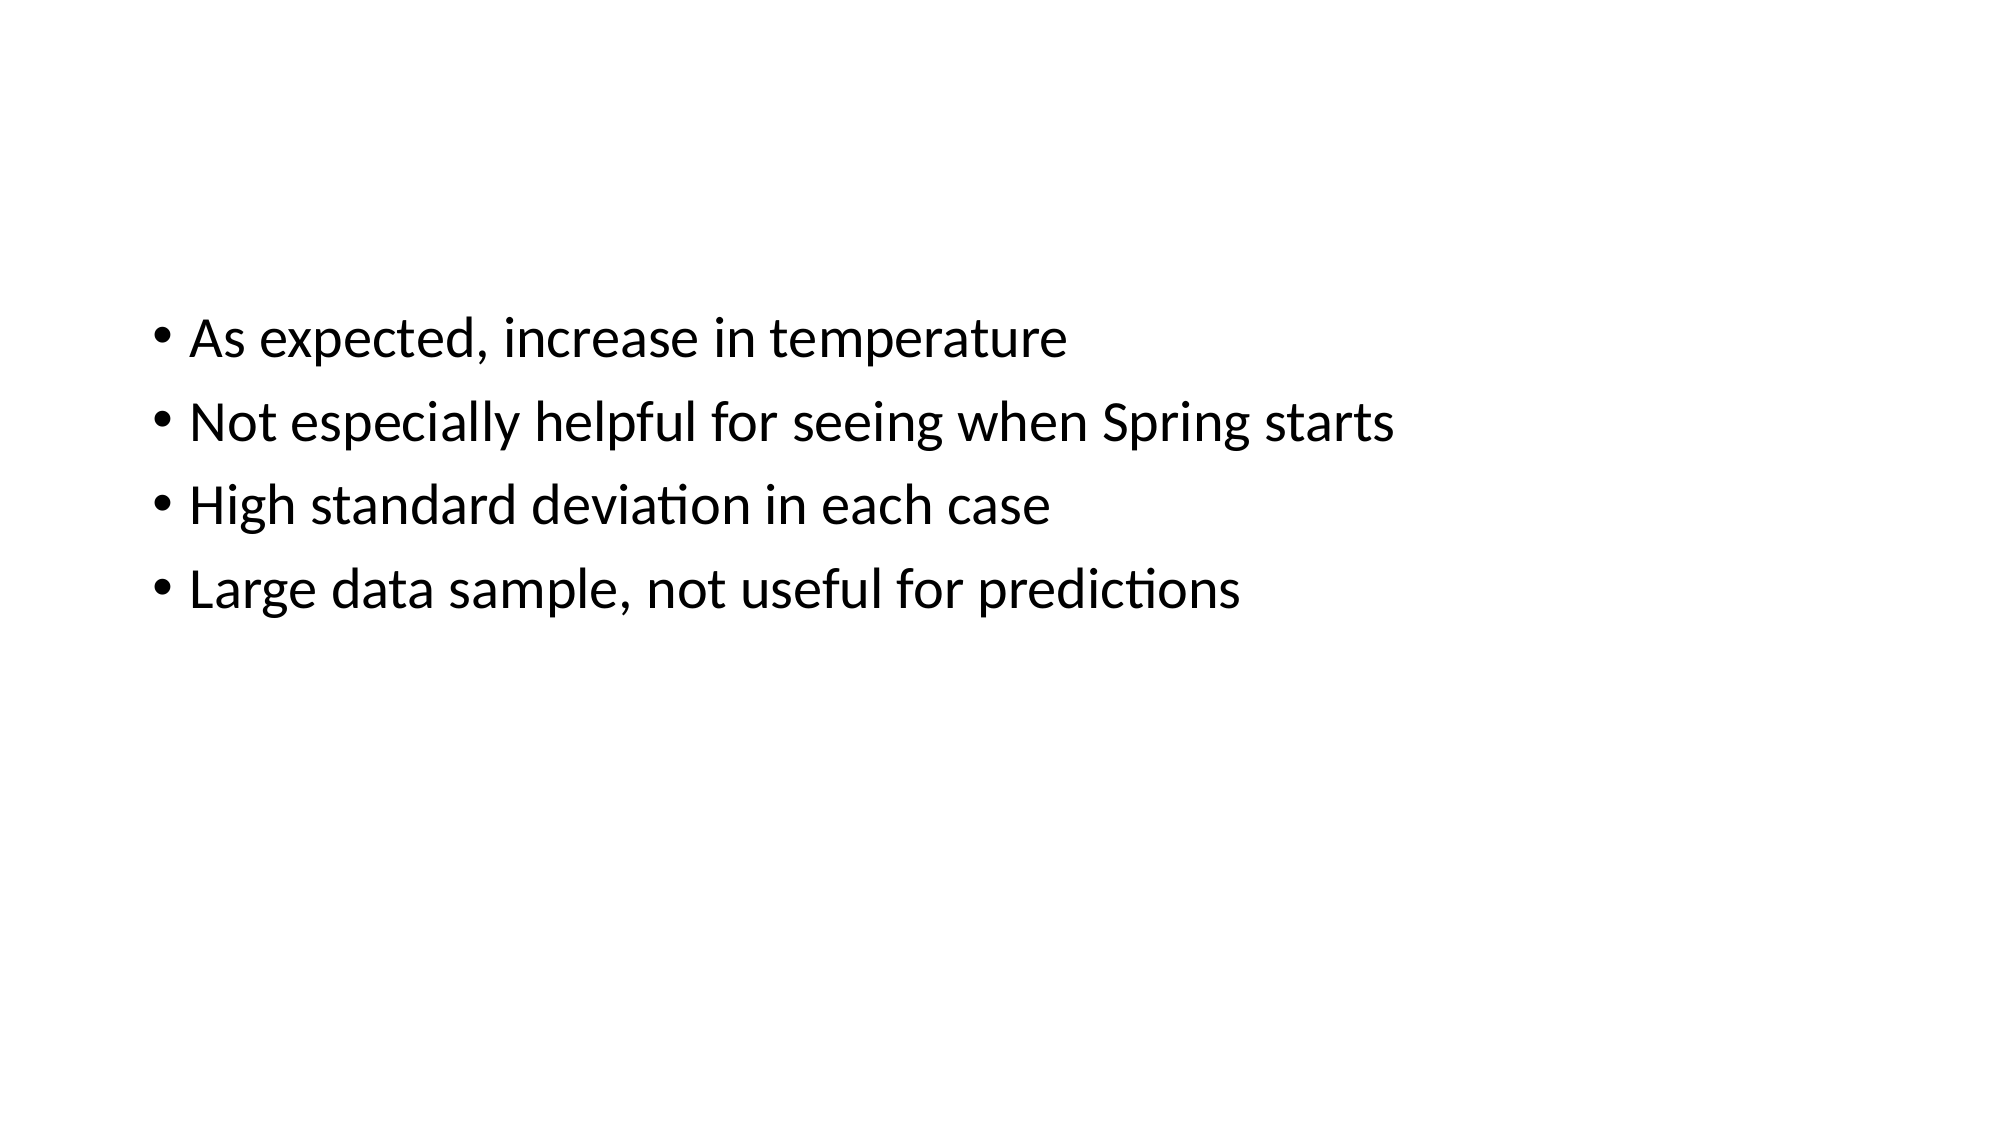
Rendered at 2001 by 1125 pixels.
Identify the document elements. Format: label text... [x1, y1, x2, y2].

list As expected, increase in temperature Not especially helpful for seeing when Spring starts High standard deviation in each case Large data sample, not useful for predictions [137, 299, 1863, 1014]
